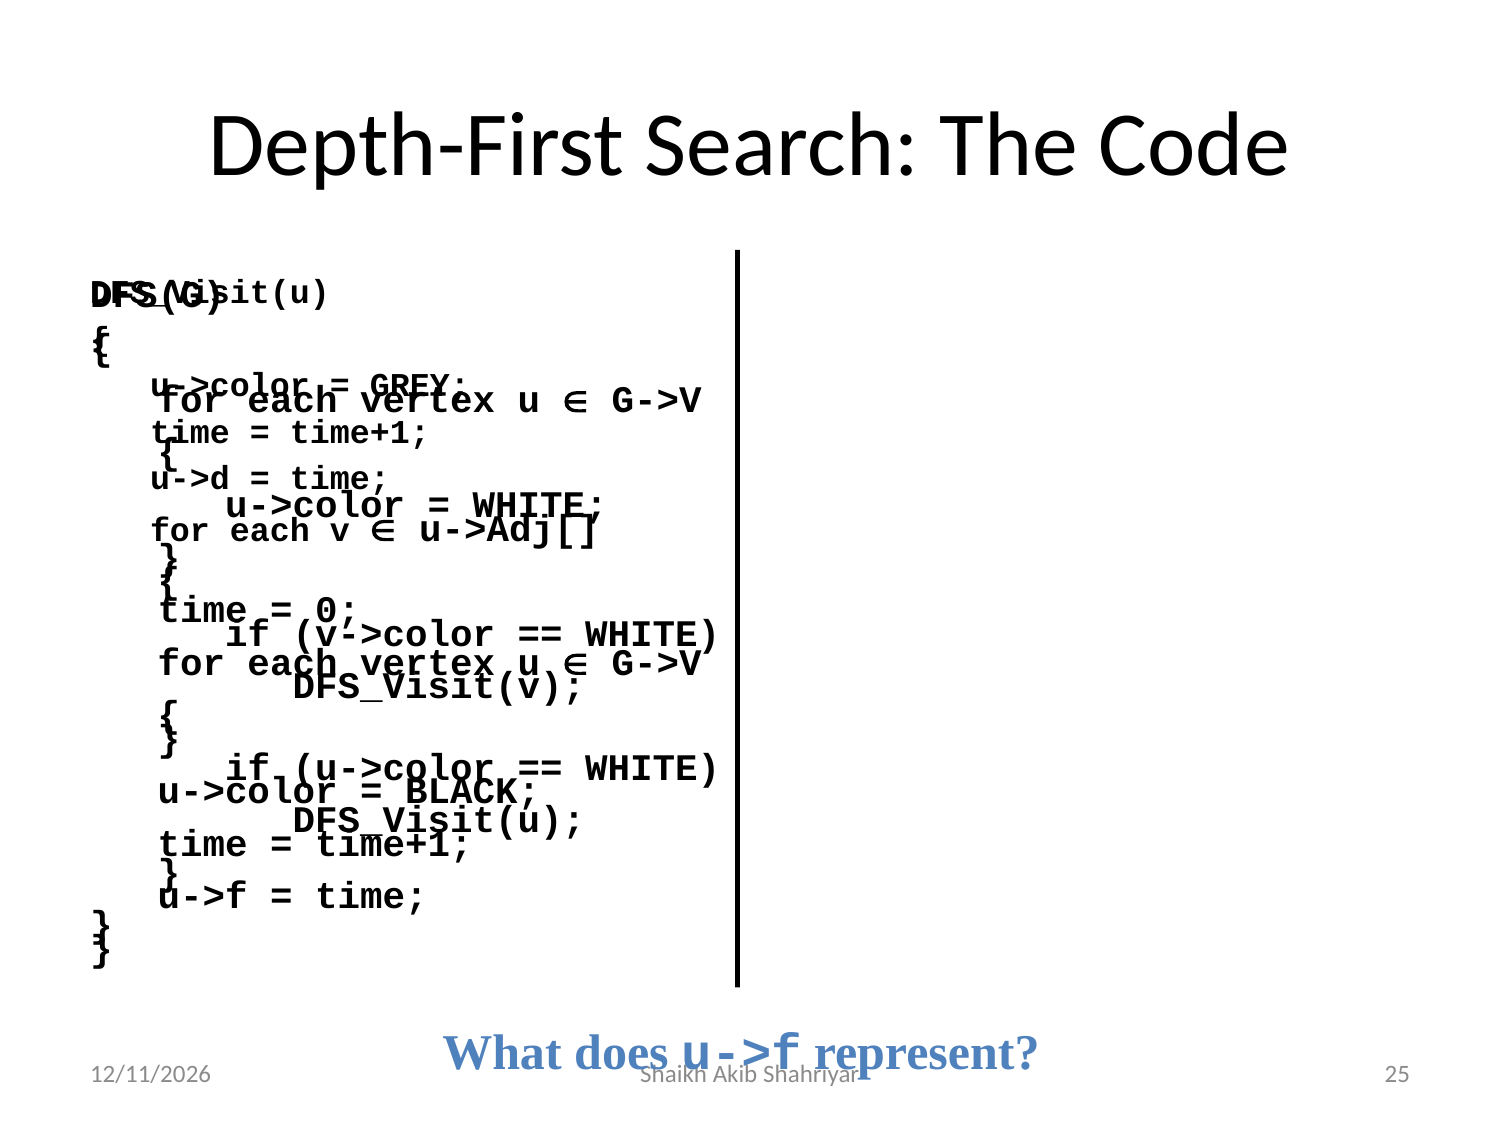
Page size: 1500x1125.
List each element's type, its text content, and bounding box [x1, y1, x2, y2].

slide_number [75, 1042, 425, 1103]
text_box What does u->f represent? [427, 1012, 1055, 1088]
slide_number 25 [1074, 1042, 1425, 1103]
list DFS_Visit(u) { u->color = GREY; time = time+1; u->d = time; for each v  u->Adj[] { if (v->color == WHITE) DFS_Visit(v); } u->color = BLACK; time = time+1; u->f = time; } [75, 262, 1425, 1005]
title Depth-First Search: The Code [75, 45, 1425, 233]
footer Shaikh Akib Shahriyar [512, 1042, 988, 1103]
